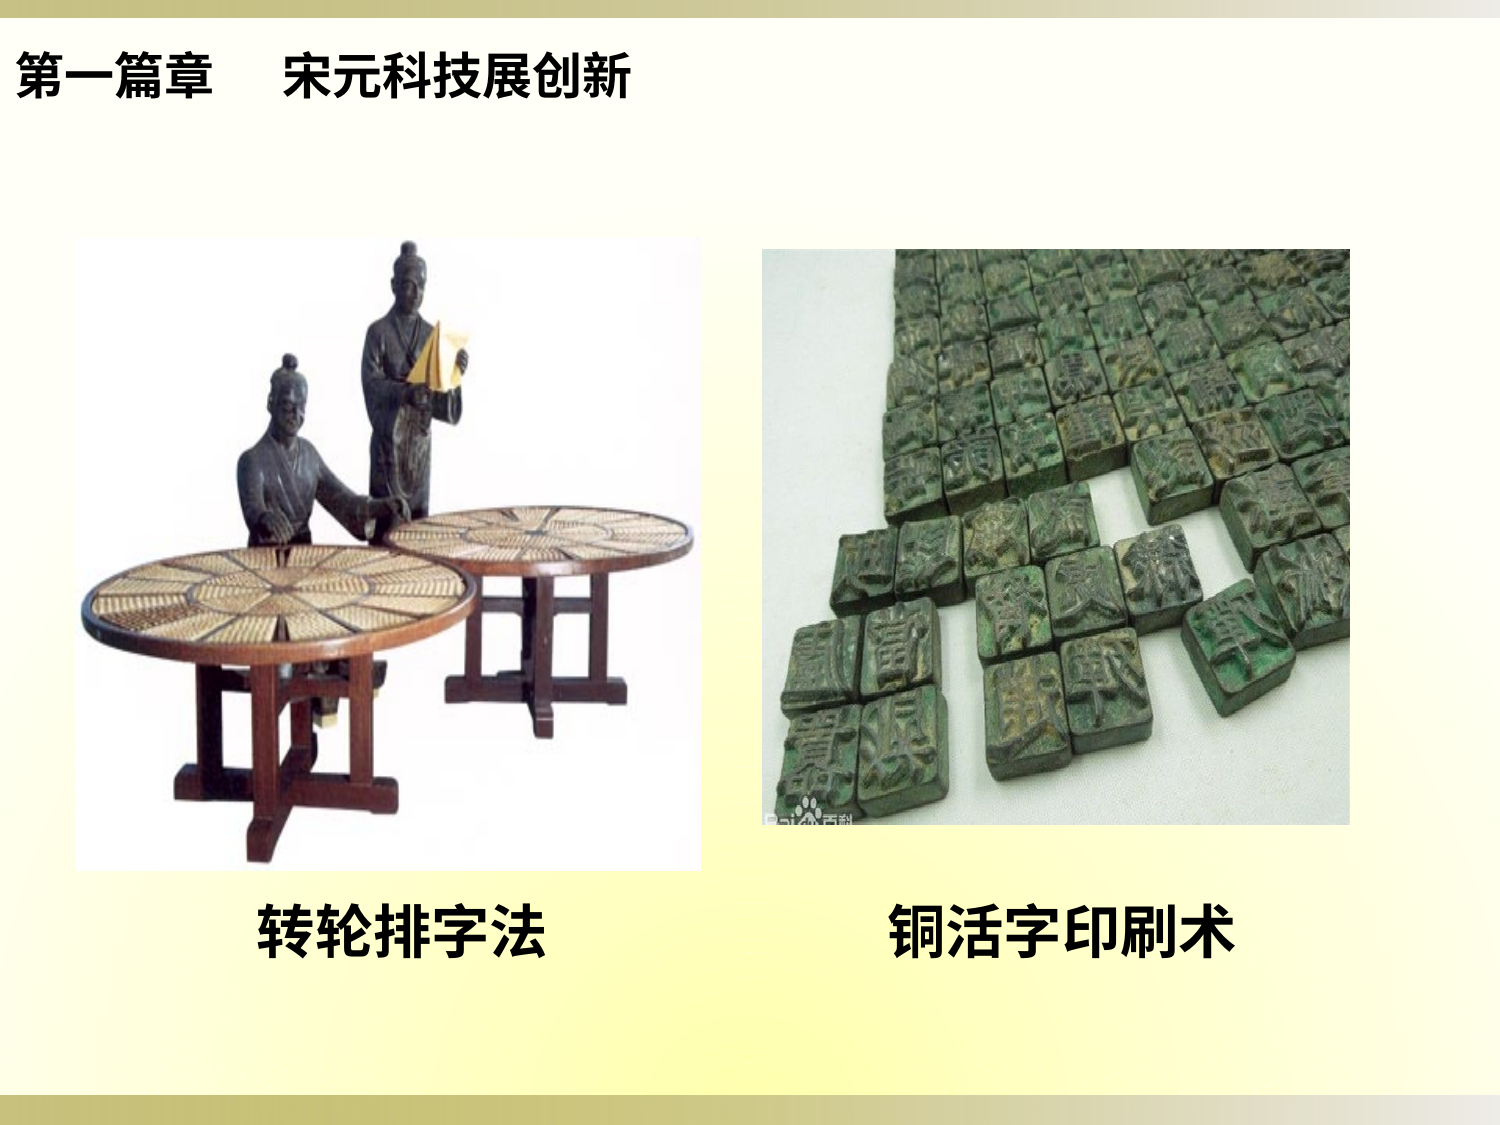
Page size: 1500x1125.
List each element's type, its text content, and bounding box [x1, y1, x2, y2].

text_box 铜活字印刷术 [762, 887, 1362, 973]
picture [761, 249, 1351, 826]
text_box 第一篇章 宋元科技展创新 [0, 37, 1213, 113]
text_box 转轮排字法 [137, 887, 668, 973]
picture [74, 236, 701, 872]
